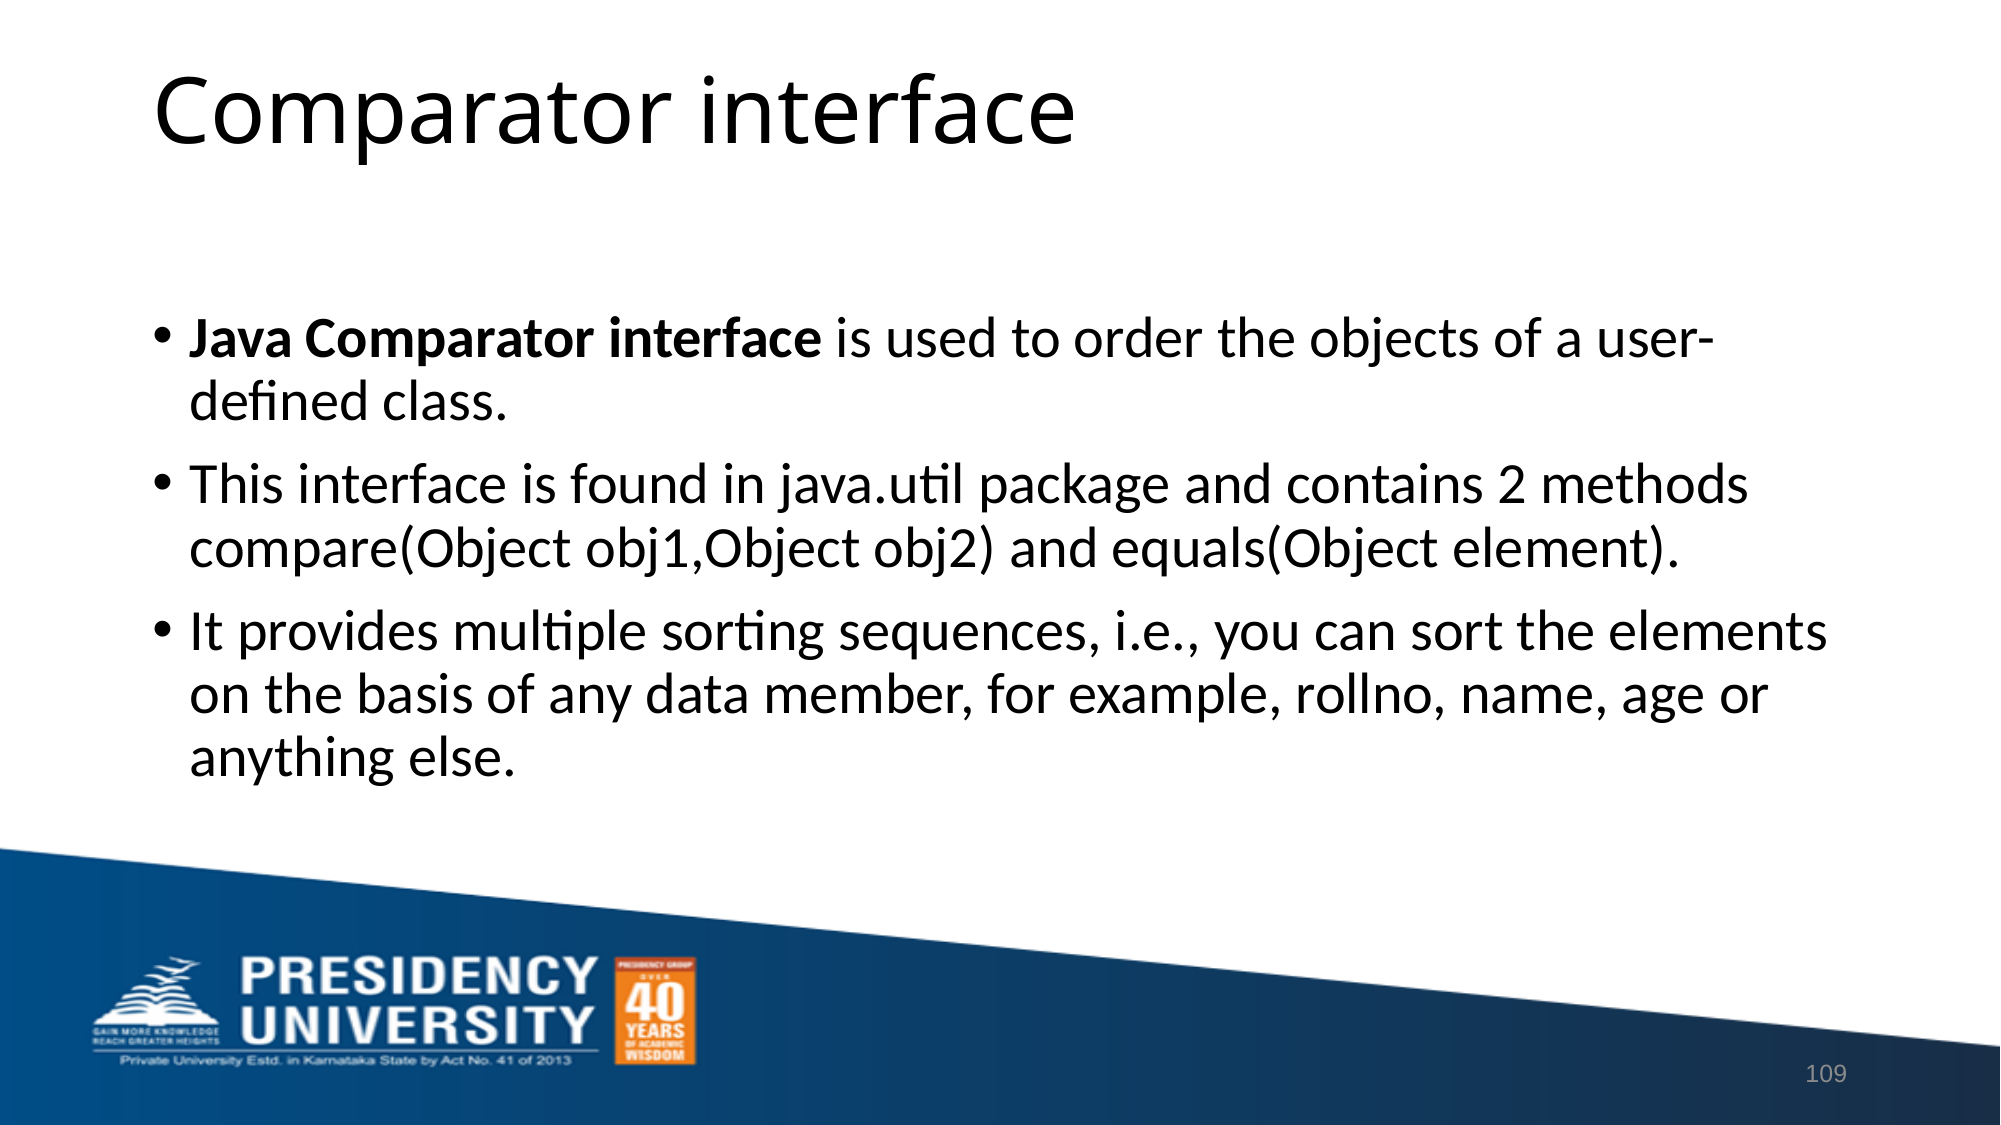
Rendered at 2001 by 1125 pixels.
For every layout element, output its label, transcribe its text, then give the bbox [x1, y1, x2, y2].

slide_number 109 [1412, 1042, 1863, 1103]
title Comparator interface [137, 59, 1863, 278]
list Java Comparator interface is used to order the objects of a user-defined class. This interface is found in java.util package and contains 2 methods compare(Object obj1,Object obj2) and equals(Object element). It provides multiple sorting sequences, i.e., you can sort the elements on the basis of any data member, for example, rollno, name, age or anything else. [137, 299, 1863, 1014]
picture [0, 845, 2000, 1125]
